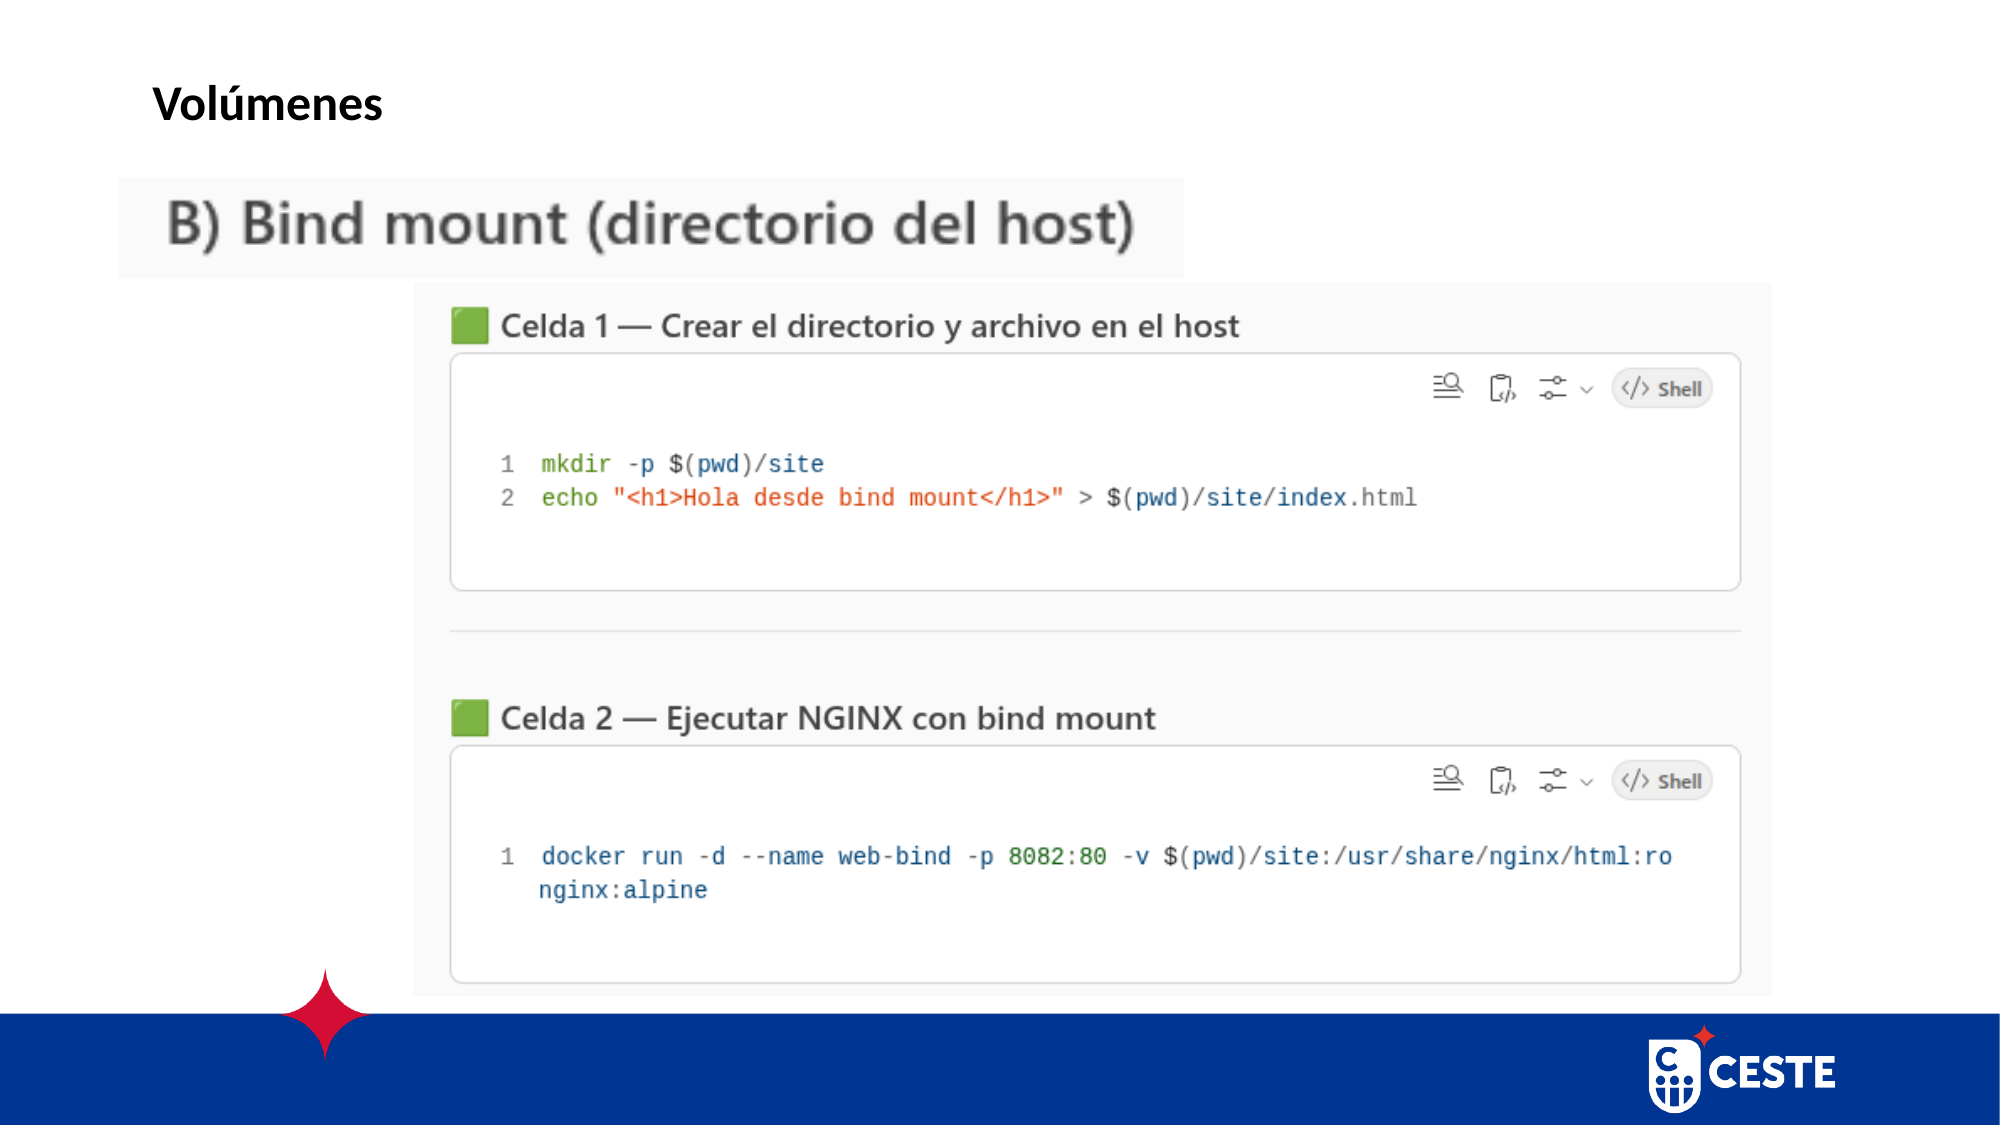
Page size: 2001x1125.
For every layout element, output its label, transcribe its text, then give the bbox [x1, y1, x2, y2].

title Volúmenes [137, 59, 1863, 149]
picture [413, 282, 1772, 996]
picture [117, 176, 1185, 279]
picture [275, 965, 375, 1064]
picture [1629, 1014, 1854, 1122]
